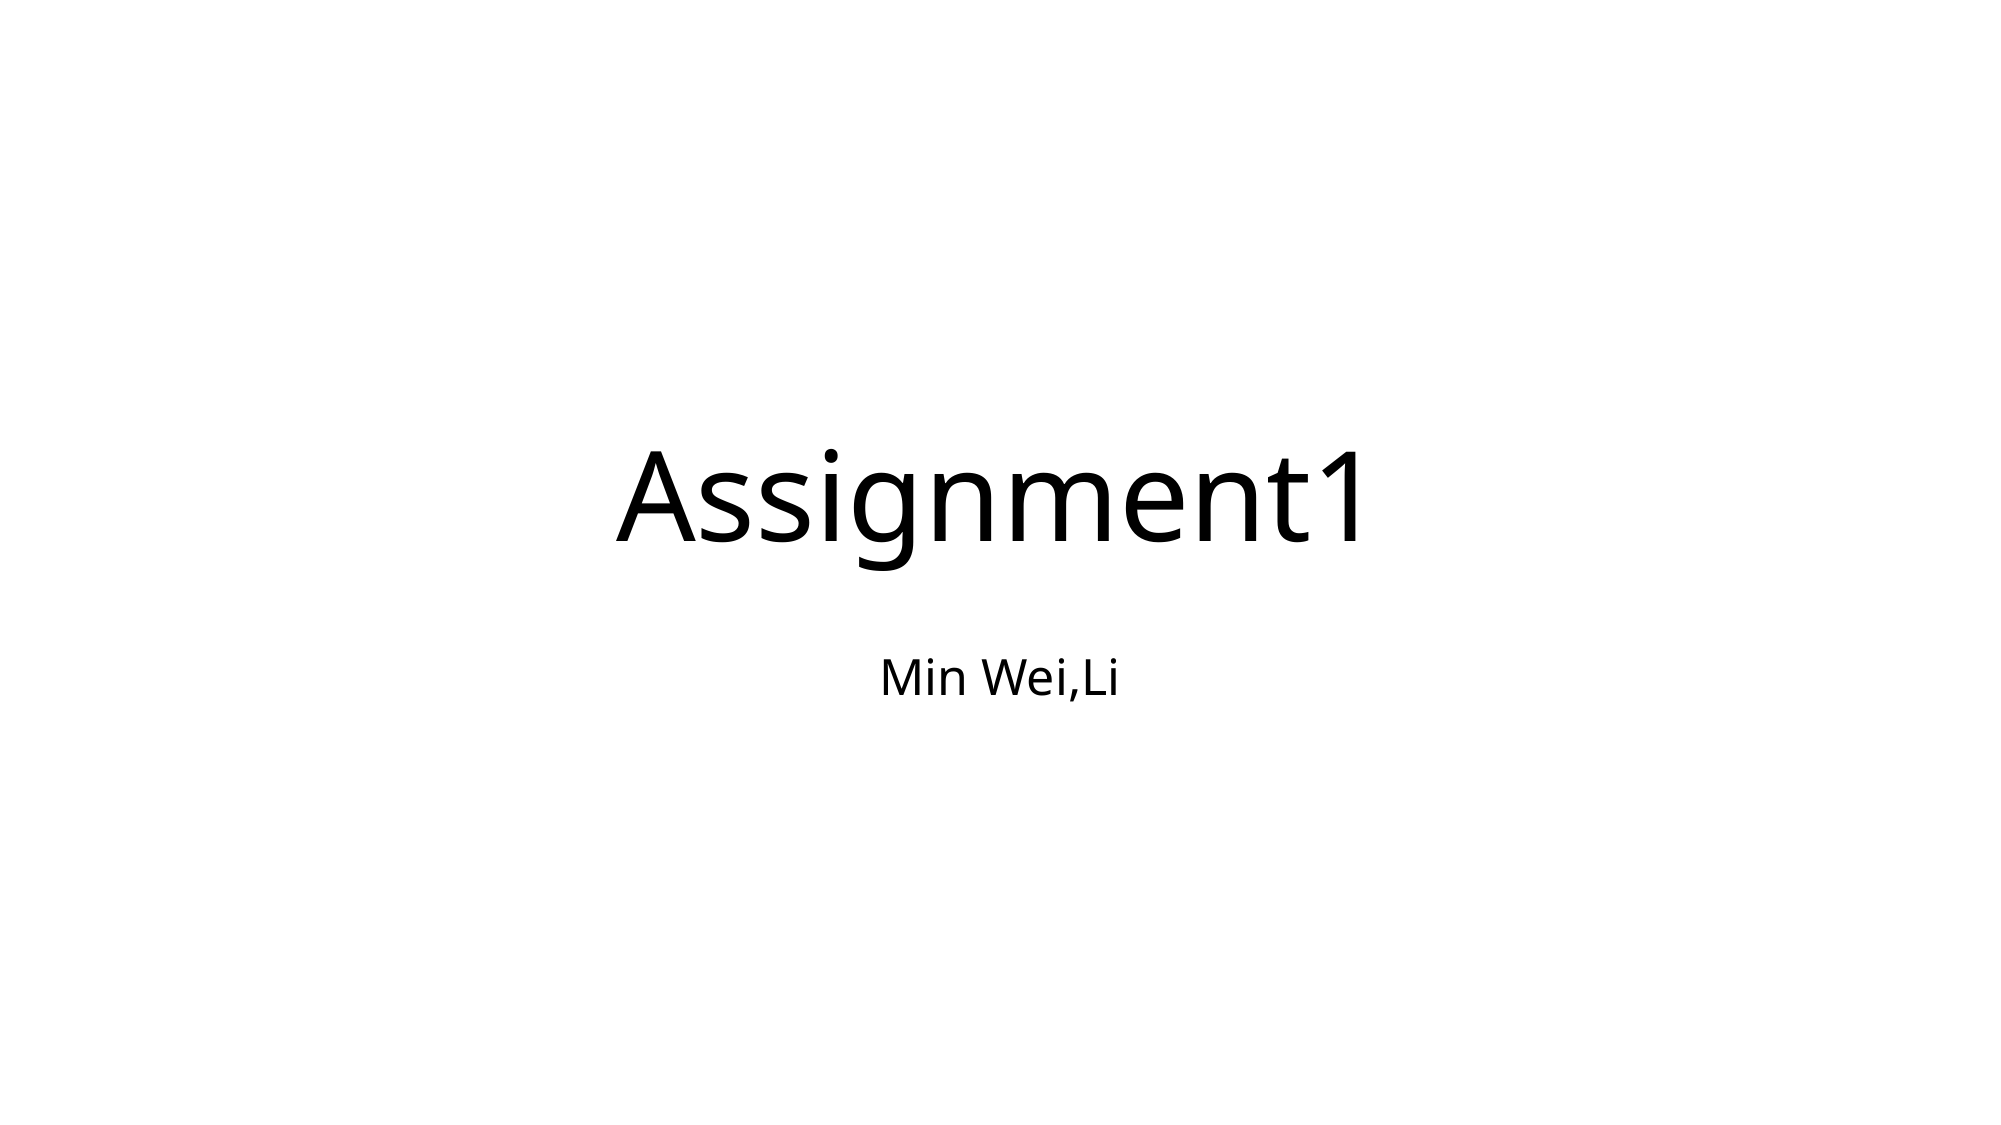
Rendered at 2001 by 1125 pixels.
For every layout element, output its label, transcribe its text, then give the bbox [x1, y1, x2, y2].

subtitle Min Wei,Li [249, 590, 1750, 863]
title Assignment1 [249, 184, 1750, 576]
